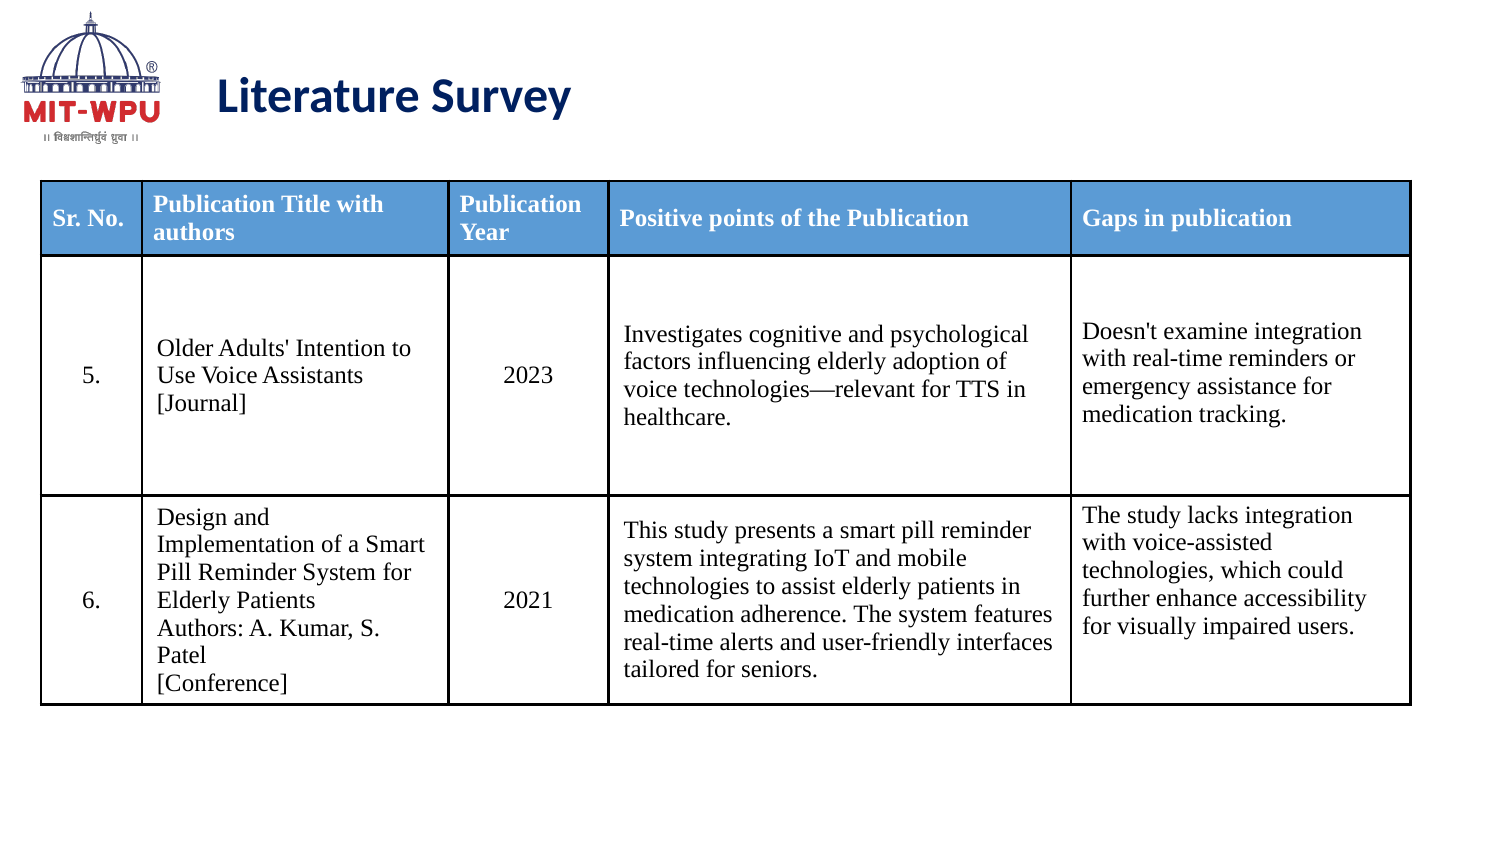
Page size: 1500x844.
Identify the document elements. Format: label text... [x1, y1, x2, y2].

table_cell 2023 [450, 257, 607, 494]
picture [20, 11, 161, 144]
table_cell Design and Implementation of a Smart Pill Reminder System for Elderly Patients Authors: A. Kumar, S. Patel [Conference] [143, 497, 447, 703]
table_cell 6. [42, 497, 141, 703]
table_cell Investigates cognitive and psychological factors influencing elderly adoption of voice technologies—relevant for TTS in healthcare. [610, 257, 1070, 494]
table_cell 5. [42, 257, 141, 494]
table_cell Doesn't examine integration with real-time reminders or emergency assistance for medication tracking. [1072, 257, 1409, 494]
table_header Publication Title with authors [143, 182, 447, 254]
table_header Positive points of the Publication [610, 182, 1070, 254]
table_header Gaps in publication [1072, 182, 1409, 254]
table_cell The study lacks integration with voice-assisted technologies, which could further enhance accessibility for visually impaired users. [1072, 497, 1409, 703]
table_cell 2021 [450, 497, 607, 703]
table_header Publication Year [450, 182, 607, 254]
table_cell This study presents a smart pill reminder system integrating IoT and mobile technologies to assist elderly patients in medication adherence. The system features real-time alerts and user-friendly interfaces tailored for seniors. [610, 497, 1070, 703]
text_box Literature Survey [205, 63, 602, 137]
table_header Sr. No. [42, 182, 141, 254]
table_cell Older Adults' Intention to Use Voice Assistants [Journal] [143, 257, 447, 494]
